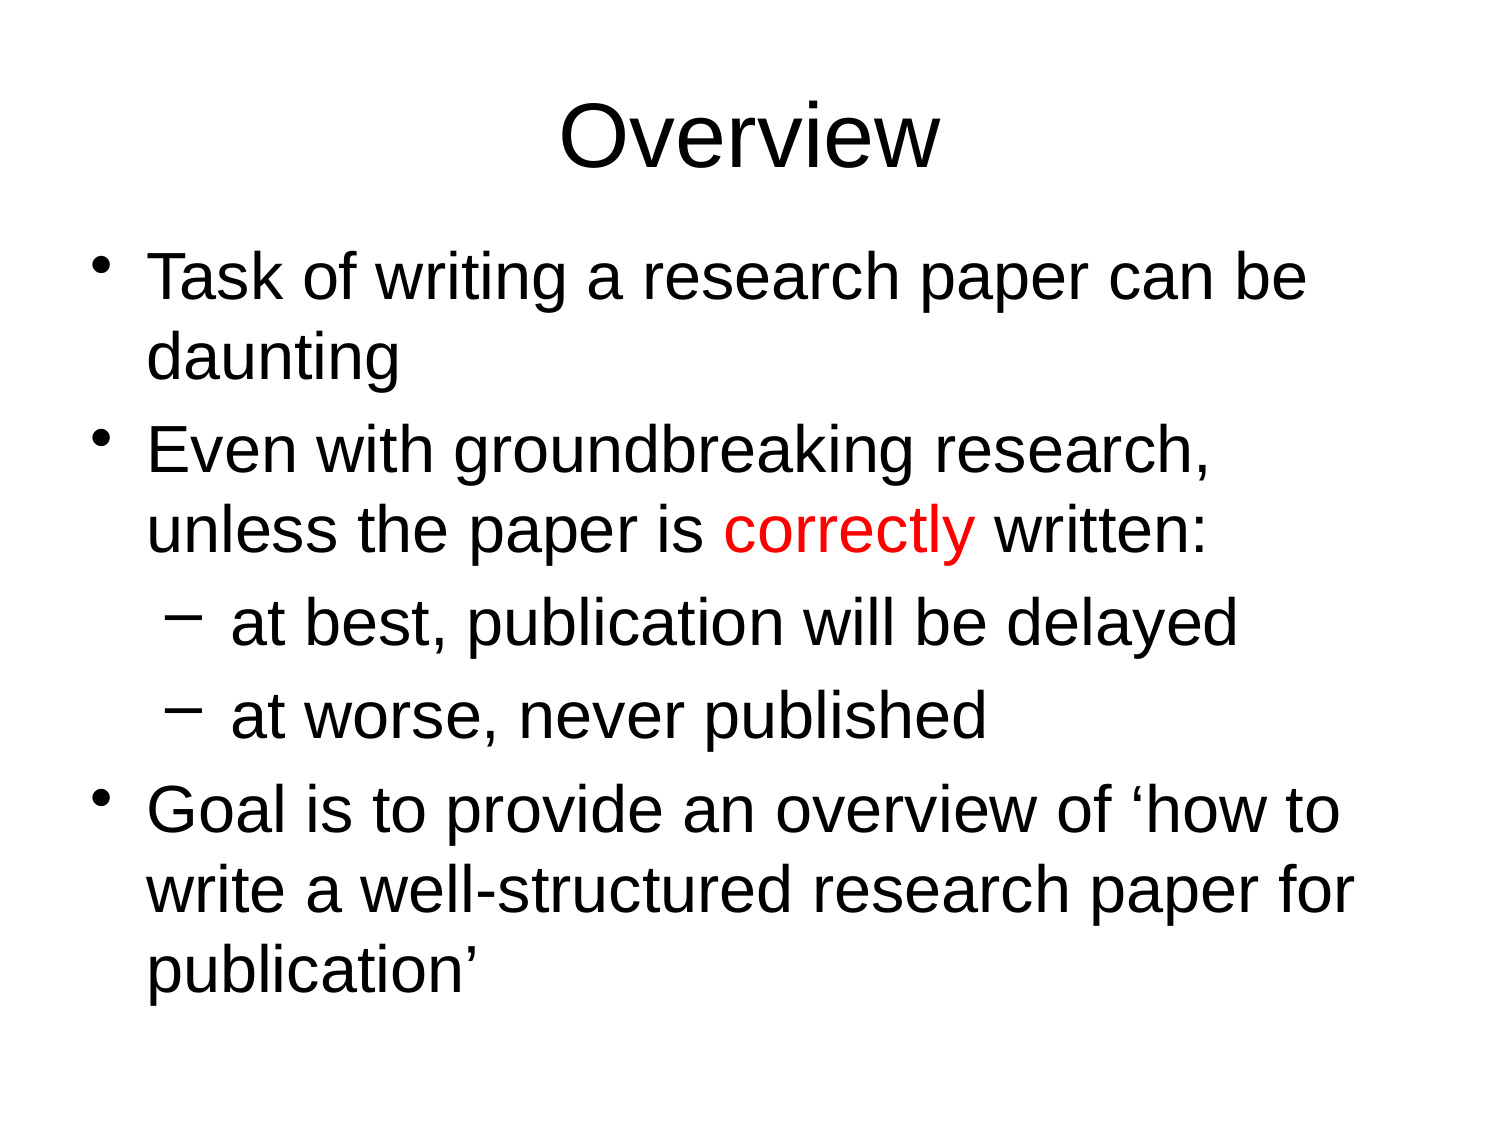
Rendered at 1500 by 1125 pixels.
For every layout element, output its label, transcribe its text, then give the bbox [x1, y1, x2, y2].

title Overview [75, 37, 1425, 224]
list Task of writing a research paper can be daunting Even with groundbreaking research, unless the paper is correctly written: at best, publication will be delayed at worse, never published Goal is to provide an overview of ‘how to write a well-structured research paper for publication’ [75, 224, 1425, 1075]
